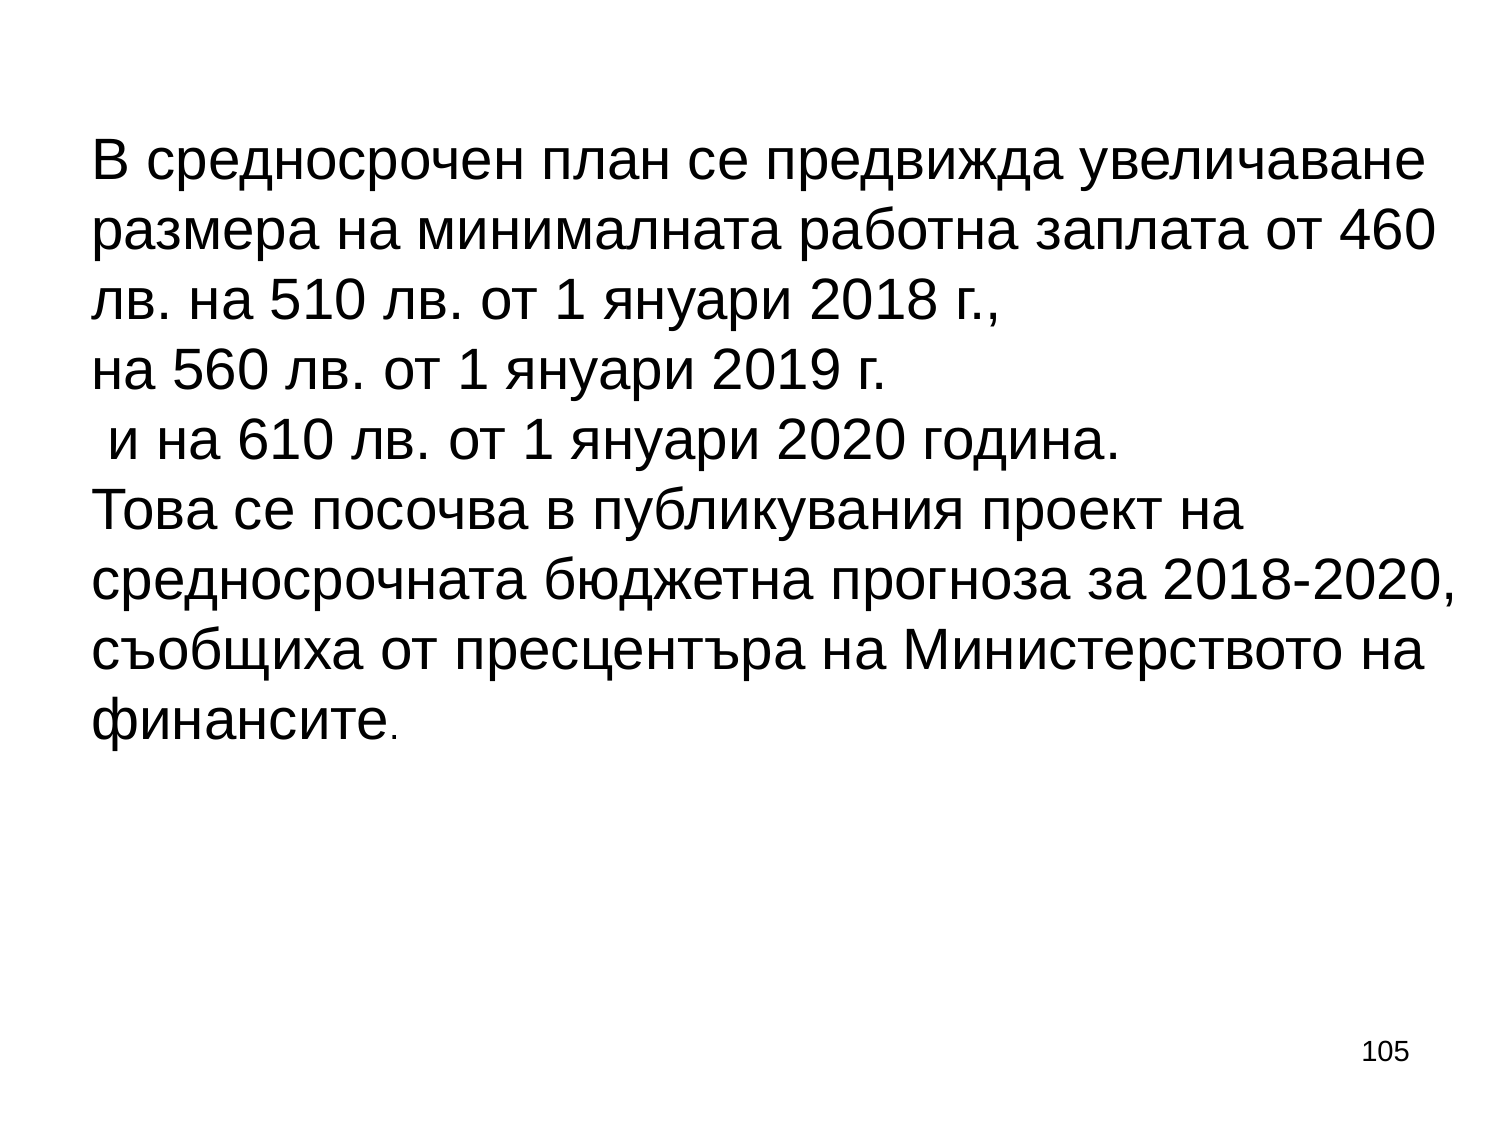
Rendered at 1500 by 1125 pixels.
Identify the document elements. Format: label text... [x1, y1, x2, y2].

slide_number 105 [1074, 1024, 1425, 1103]
text_box В средносрочен план се предвижда увеличаване размера на минималната работна заплата от 460 лв. на 510 лв. от 1 януари 2018 г., на 560 лв. от 1 януари 2019 г. и на 610 лв. от 1 януари 2020 година. Това се посочва в публикувания проект на средносрочната бюджетна прогноза за 2018-2020, съобщиха от пресцентъра на Министерството на финансите. [76, 113, 1483, 759]
